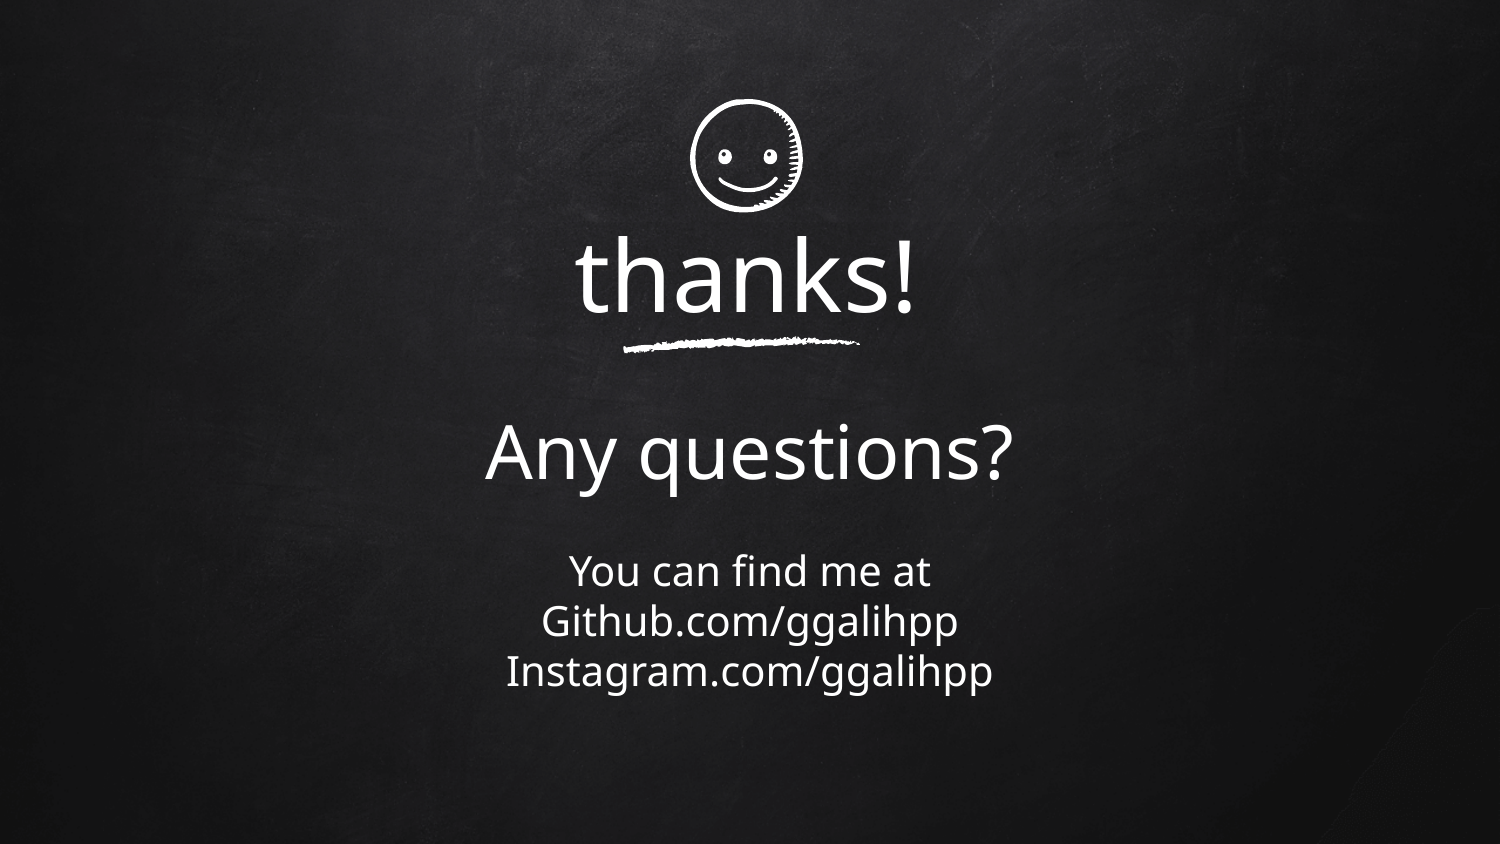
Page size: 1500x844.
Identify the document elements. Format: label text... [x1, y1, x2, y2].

text_box [623, 336, 860, 354]
title thanks! [298, 197, 1195, 388]
picture [0, 0, 1500, 844]
text_box [690, 98, 803, 213]
subtitle Any questions? You can find me at Github.com/ggalihpp Instagram.com/ggalihpp [209, 389, 1291, 772]
